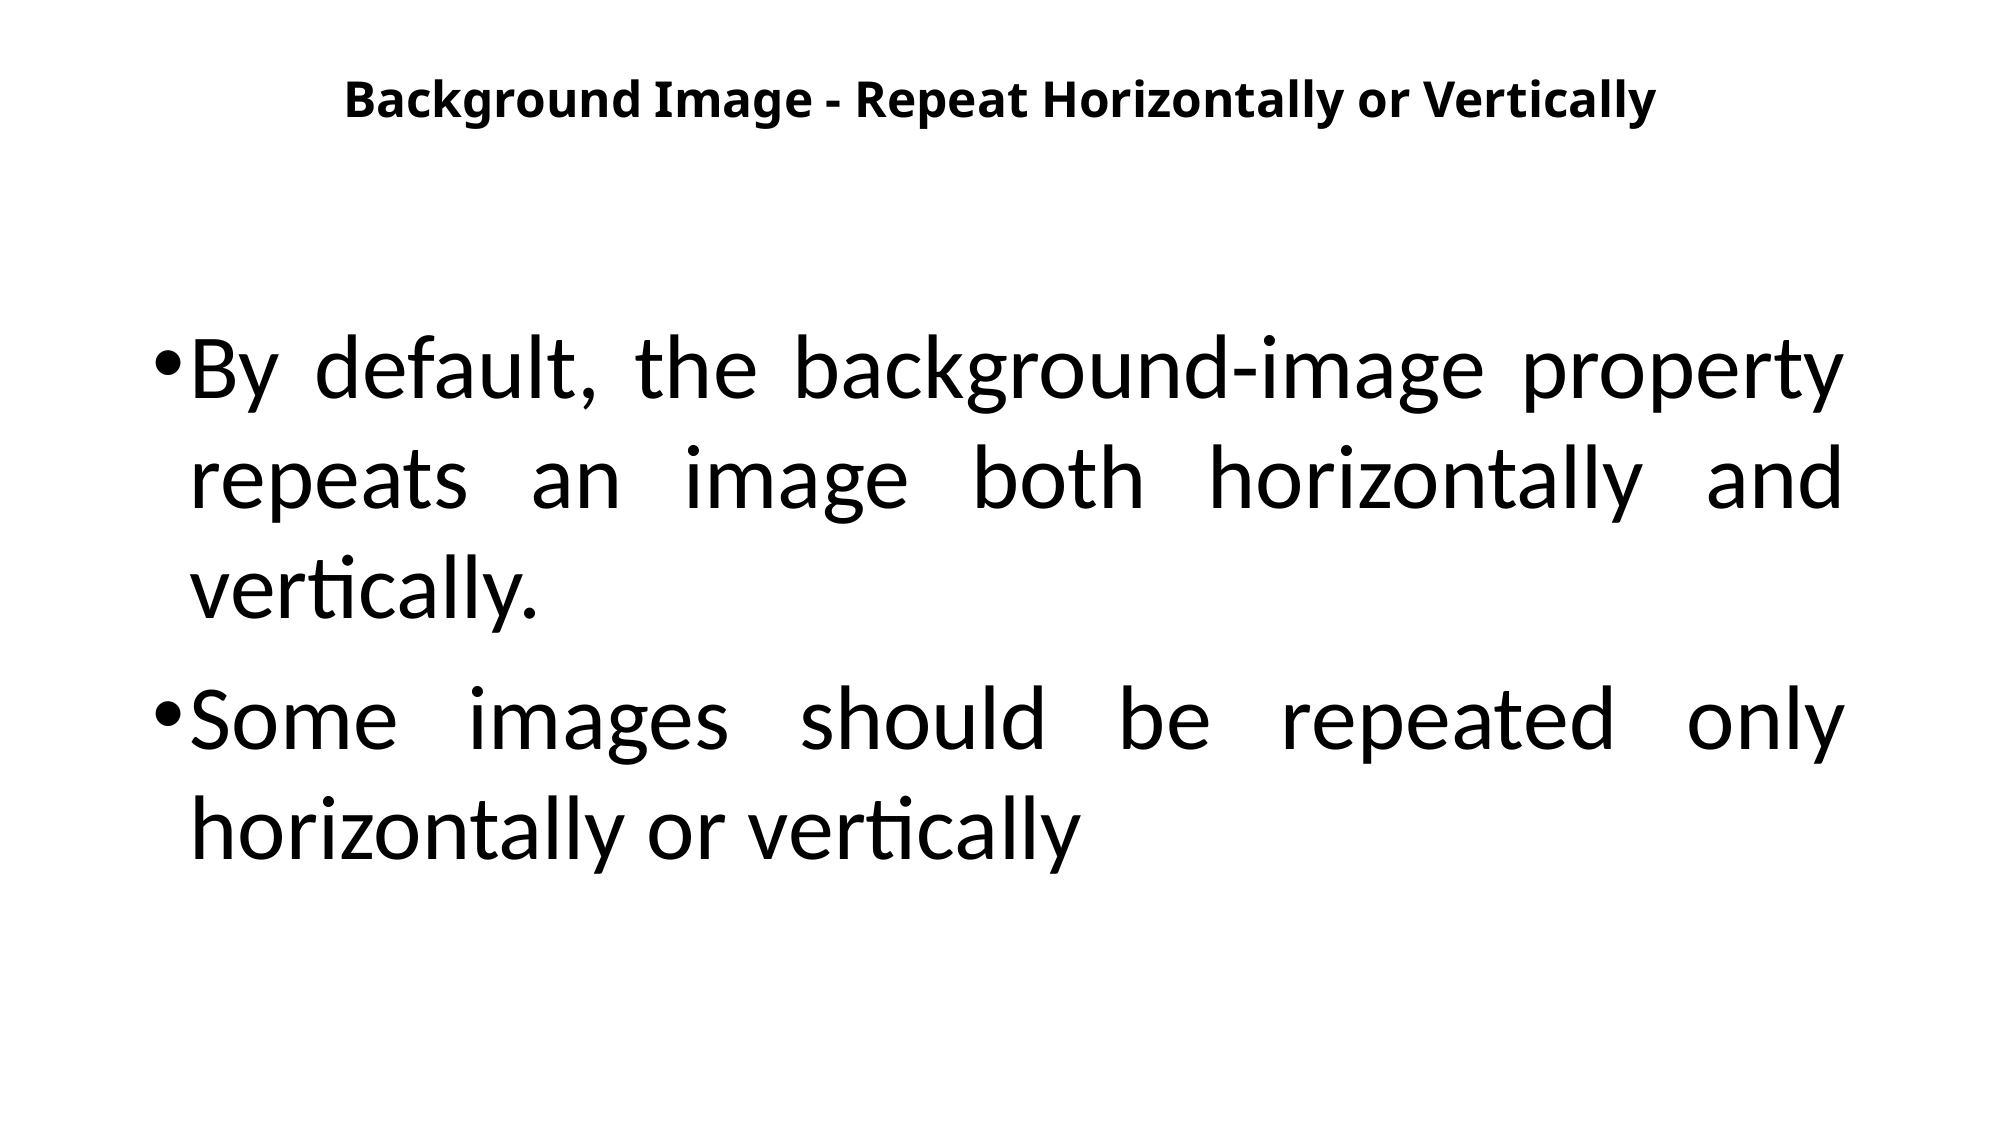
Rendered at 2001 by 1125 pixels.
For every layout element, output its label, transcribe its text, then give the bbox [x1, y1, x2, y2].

text_box Background Image - Repeat Horizontally or Vertically [137, 59, 1863, 195]
text_box By default, the background-image property repeats an image both horizontally and vertically. Some images should be repeated only horizontally or vertically [137, 299, 1863, 1014]
